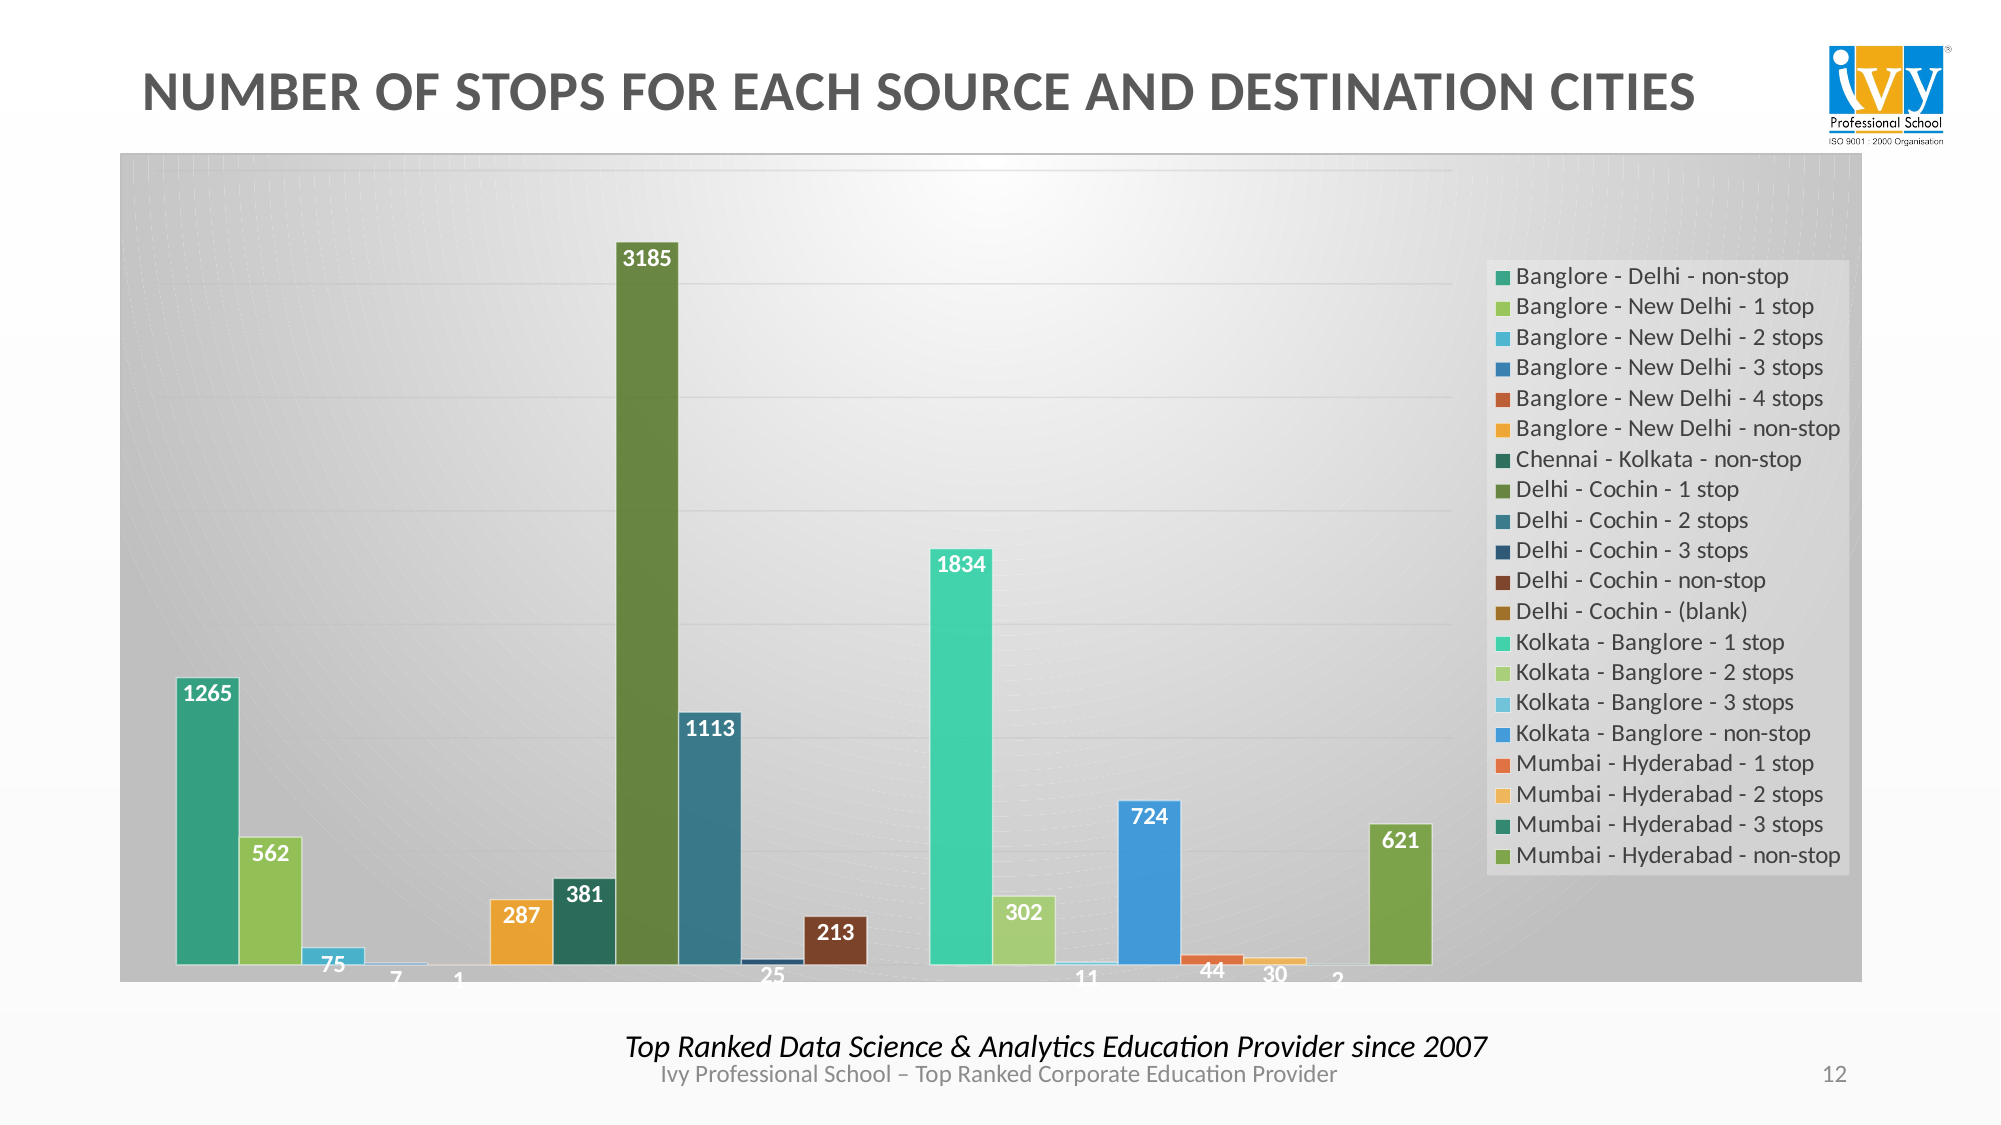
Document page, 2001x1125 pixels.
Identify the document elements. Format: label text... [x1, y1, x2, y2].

title NUMBER OF STOPS FOR EACH SOURCE AND DESTINATION CITIES [31, 35, 1823, 131]
subtitle Top Ranked Data Science & Analytics Education Provider since 2007 [348, 996, 1764, 1073]
slide_number 12 [1412, 1042, 1863, 1103]
chart [120, 153, 1863, 996]
picture [1825, 42, 1955, 149]
